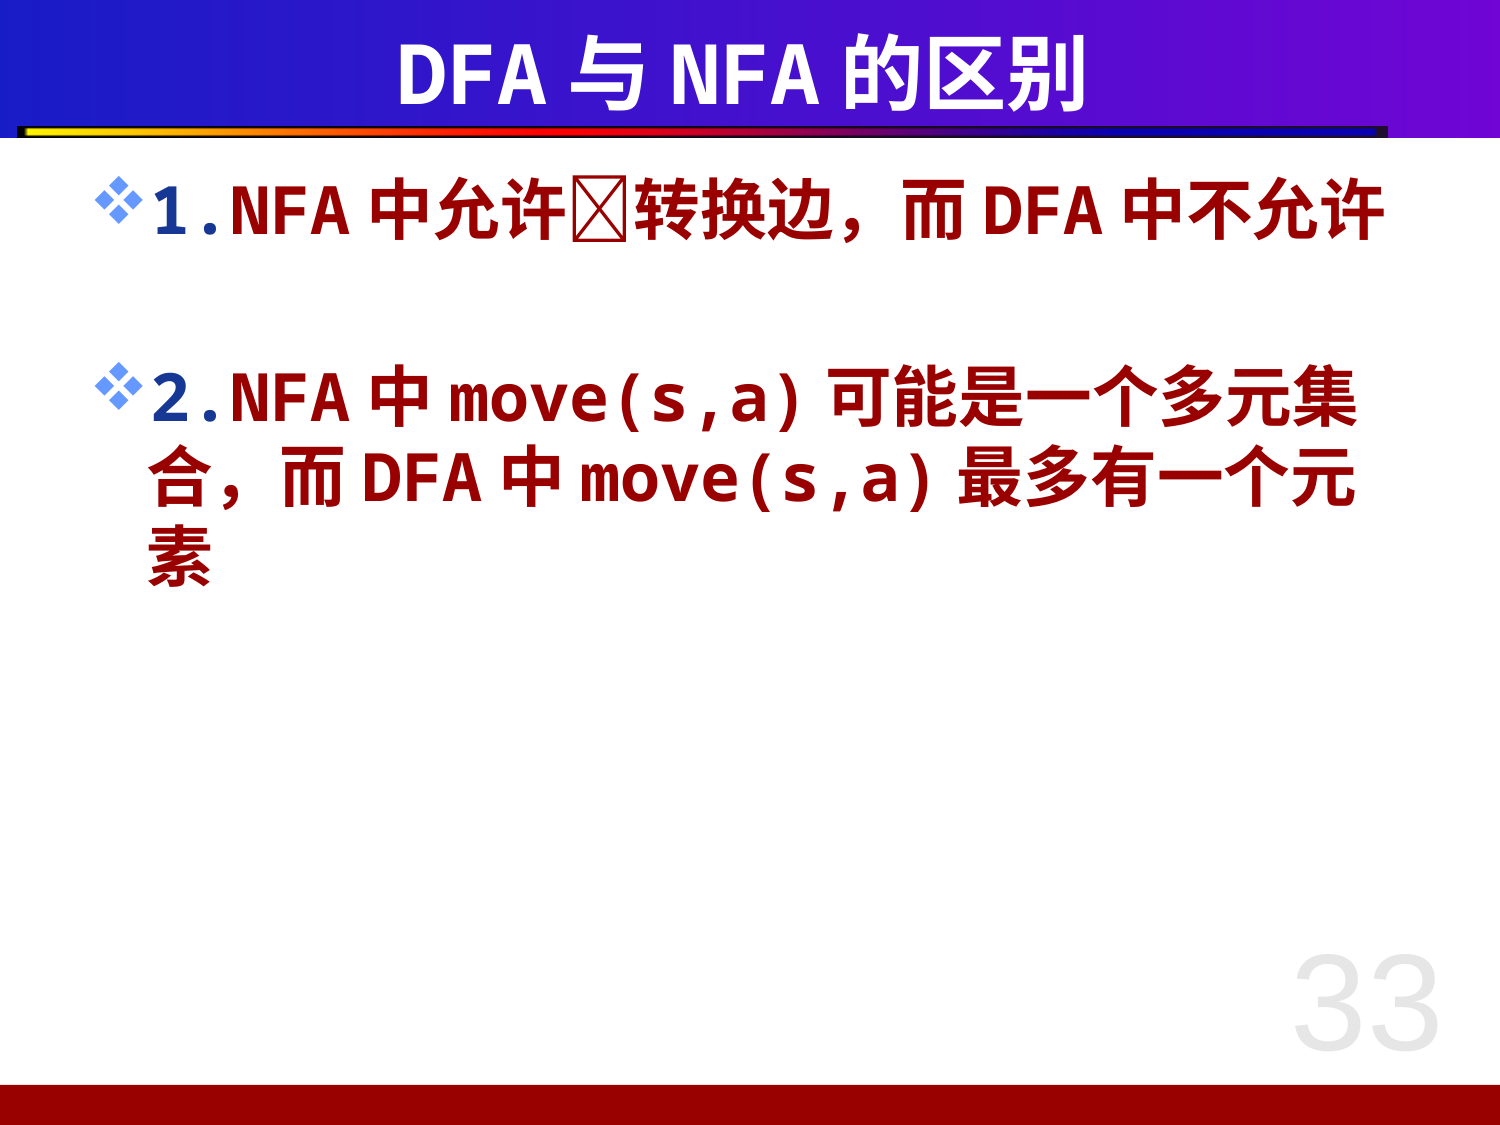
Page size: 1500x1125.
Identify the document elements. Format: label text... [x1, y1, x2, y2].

title DFA与NFA的区别 [49, 24, 1438, 118]
list 1.NFA中允许转换边，而DFA中不允许 2.NFA中move(s,a)可能是一个多元集合，而DFA中move(s,a)最多有一个元素 [74, 160, 1426, 1023]
slide_number 33 [1234, 904, 1500, 1118]
picture [17, 126, 1388, 138]
